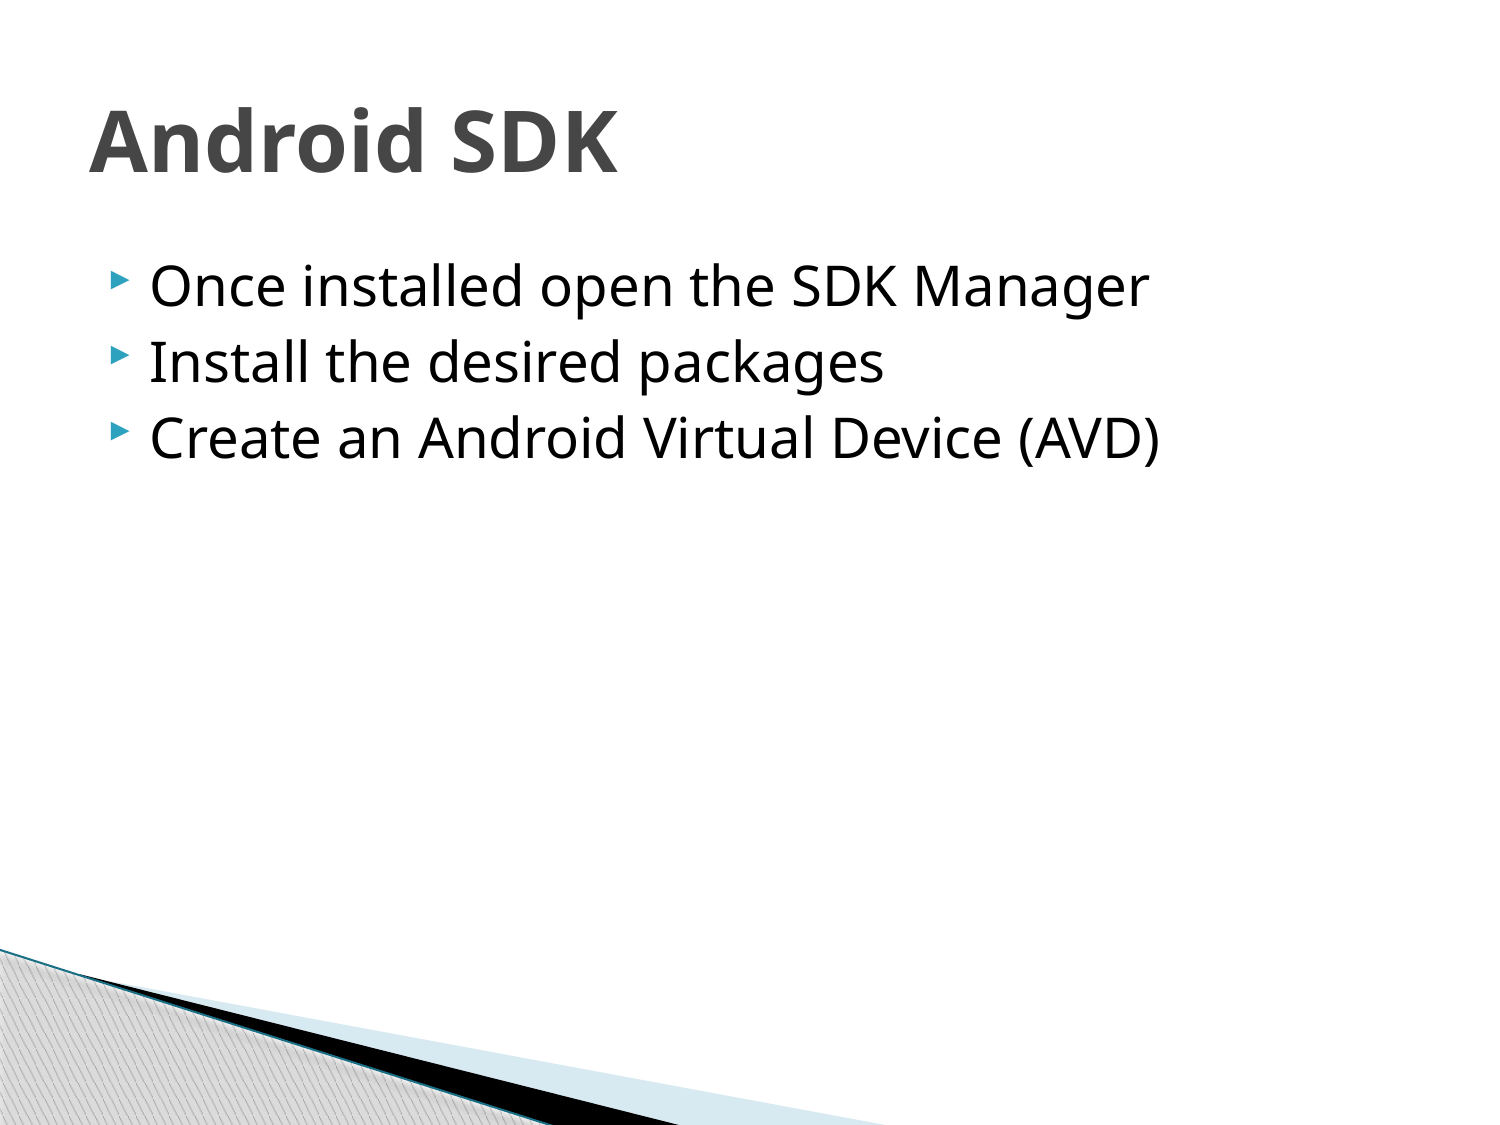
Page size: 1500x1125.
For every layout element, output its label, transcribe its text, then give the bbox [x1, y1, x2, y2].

title Android SDK [75, 45, 1425, 233]
list Once installed open the SDK Manager Install the desired packages Create an Android Virtual Device (AVD) [75, 243, 1425, 986]
